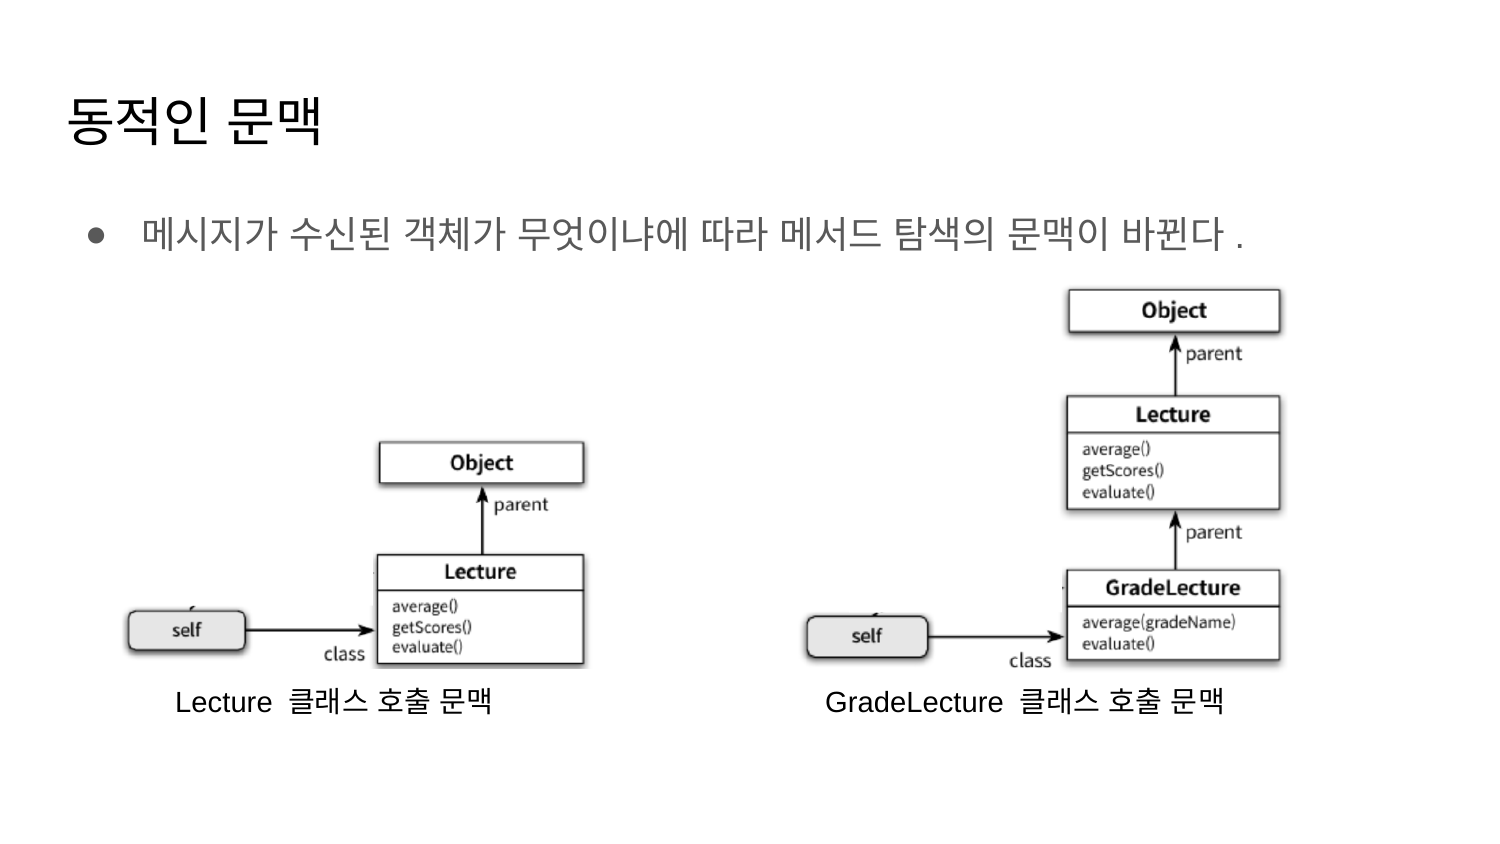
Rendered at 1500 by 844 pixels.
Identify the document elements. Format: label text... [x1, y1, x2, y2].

picture [761, 262, 1297, 677]
text_box GradeLecture 클래스 호출 문맥 [810, 685, 1249, 733]
title 동적인 문맥 [51, 72, 1449, 167]
list 메시지가 수신된 객체가 무엇이냐에 따라 메서드 탐색의 문맥이 바뀐다. [51, 189, 1449, 750]
picture [95, 399, 602, 669]
text_box Lecture 클래스 호출 문맥 [160, 677, 537, 733]
